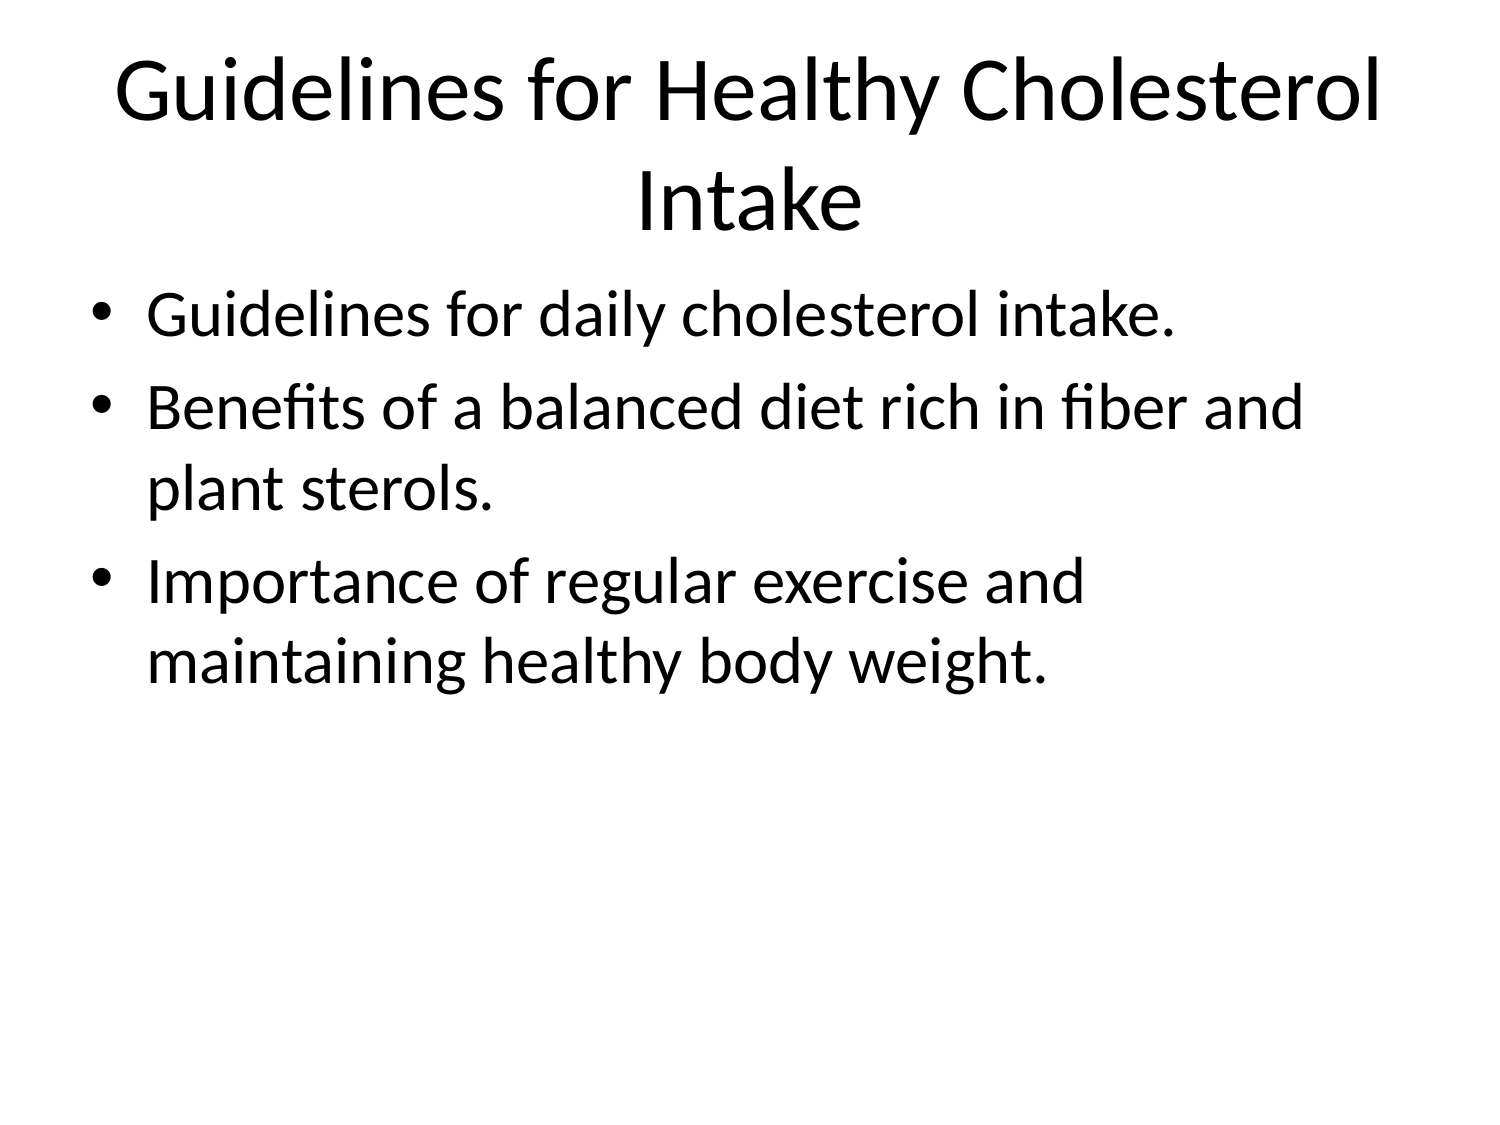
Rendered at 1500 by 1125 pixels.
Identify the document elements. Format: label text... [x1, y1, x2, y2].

list Guidelines for daily cholesterol intake. Benefits of a balanced diet rich in fiber and plant sterols. Importance of regular exercise and maintaining healthy body weight. [75, 262, 1425, 1005]
title Guidelines for Healthy Cholesterol Intake [75, 45, 1425, 233]
